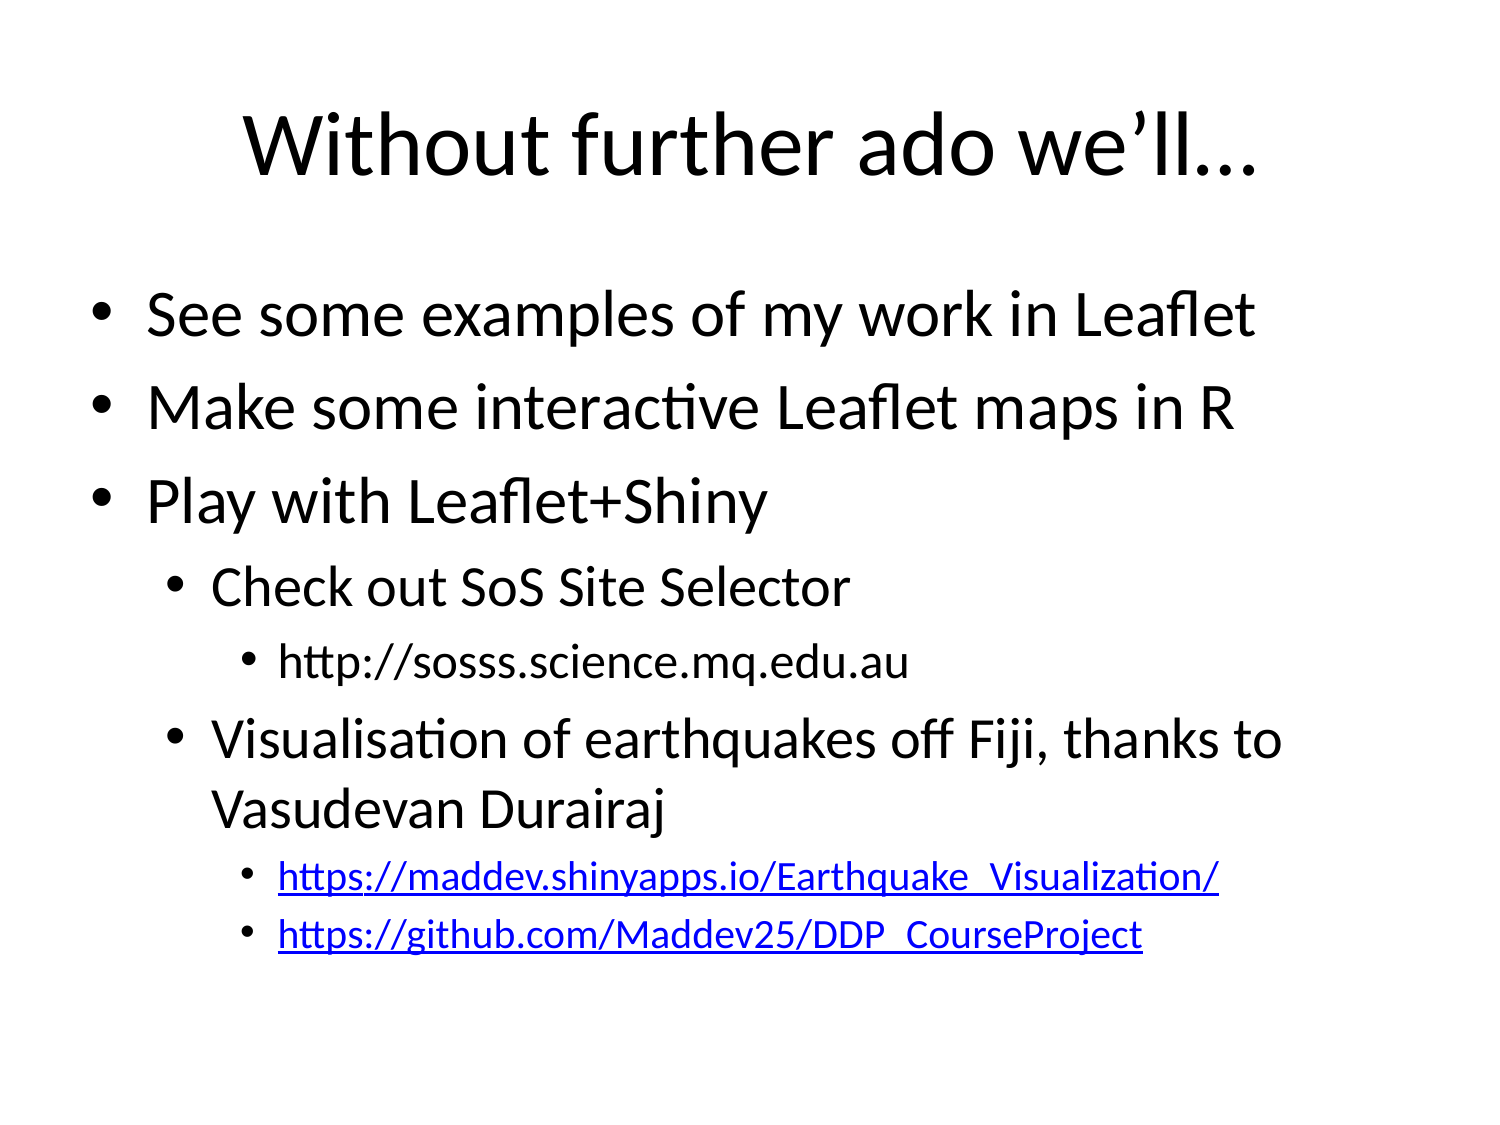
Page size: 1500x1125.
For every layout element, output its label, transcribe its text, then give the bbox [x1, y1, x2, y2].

title Without further ado we’ll… [75, 45, 1425, 233]
list See some examples of my work in Leaflet Make some interactive Leaflet maps in R Play with Leaflet+Shiny Check out SoS Site Selector http://sosss.science.mq.edu.au Visualisation of earthquakes off Fiji, thanks to Vasudevan Durairaj https://maddev.shinyapps.io/Earthquake_Visualization/ https://github.com/Maddev25/DDP_CourseProject [75, 262, 1425, 1005]
